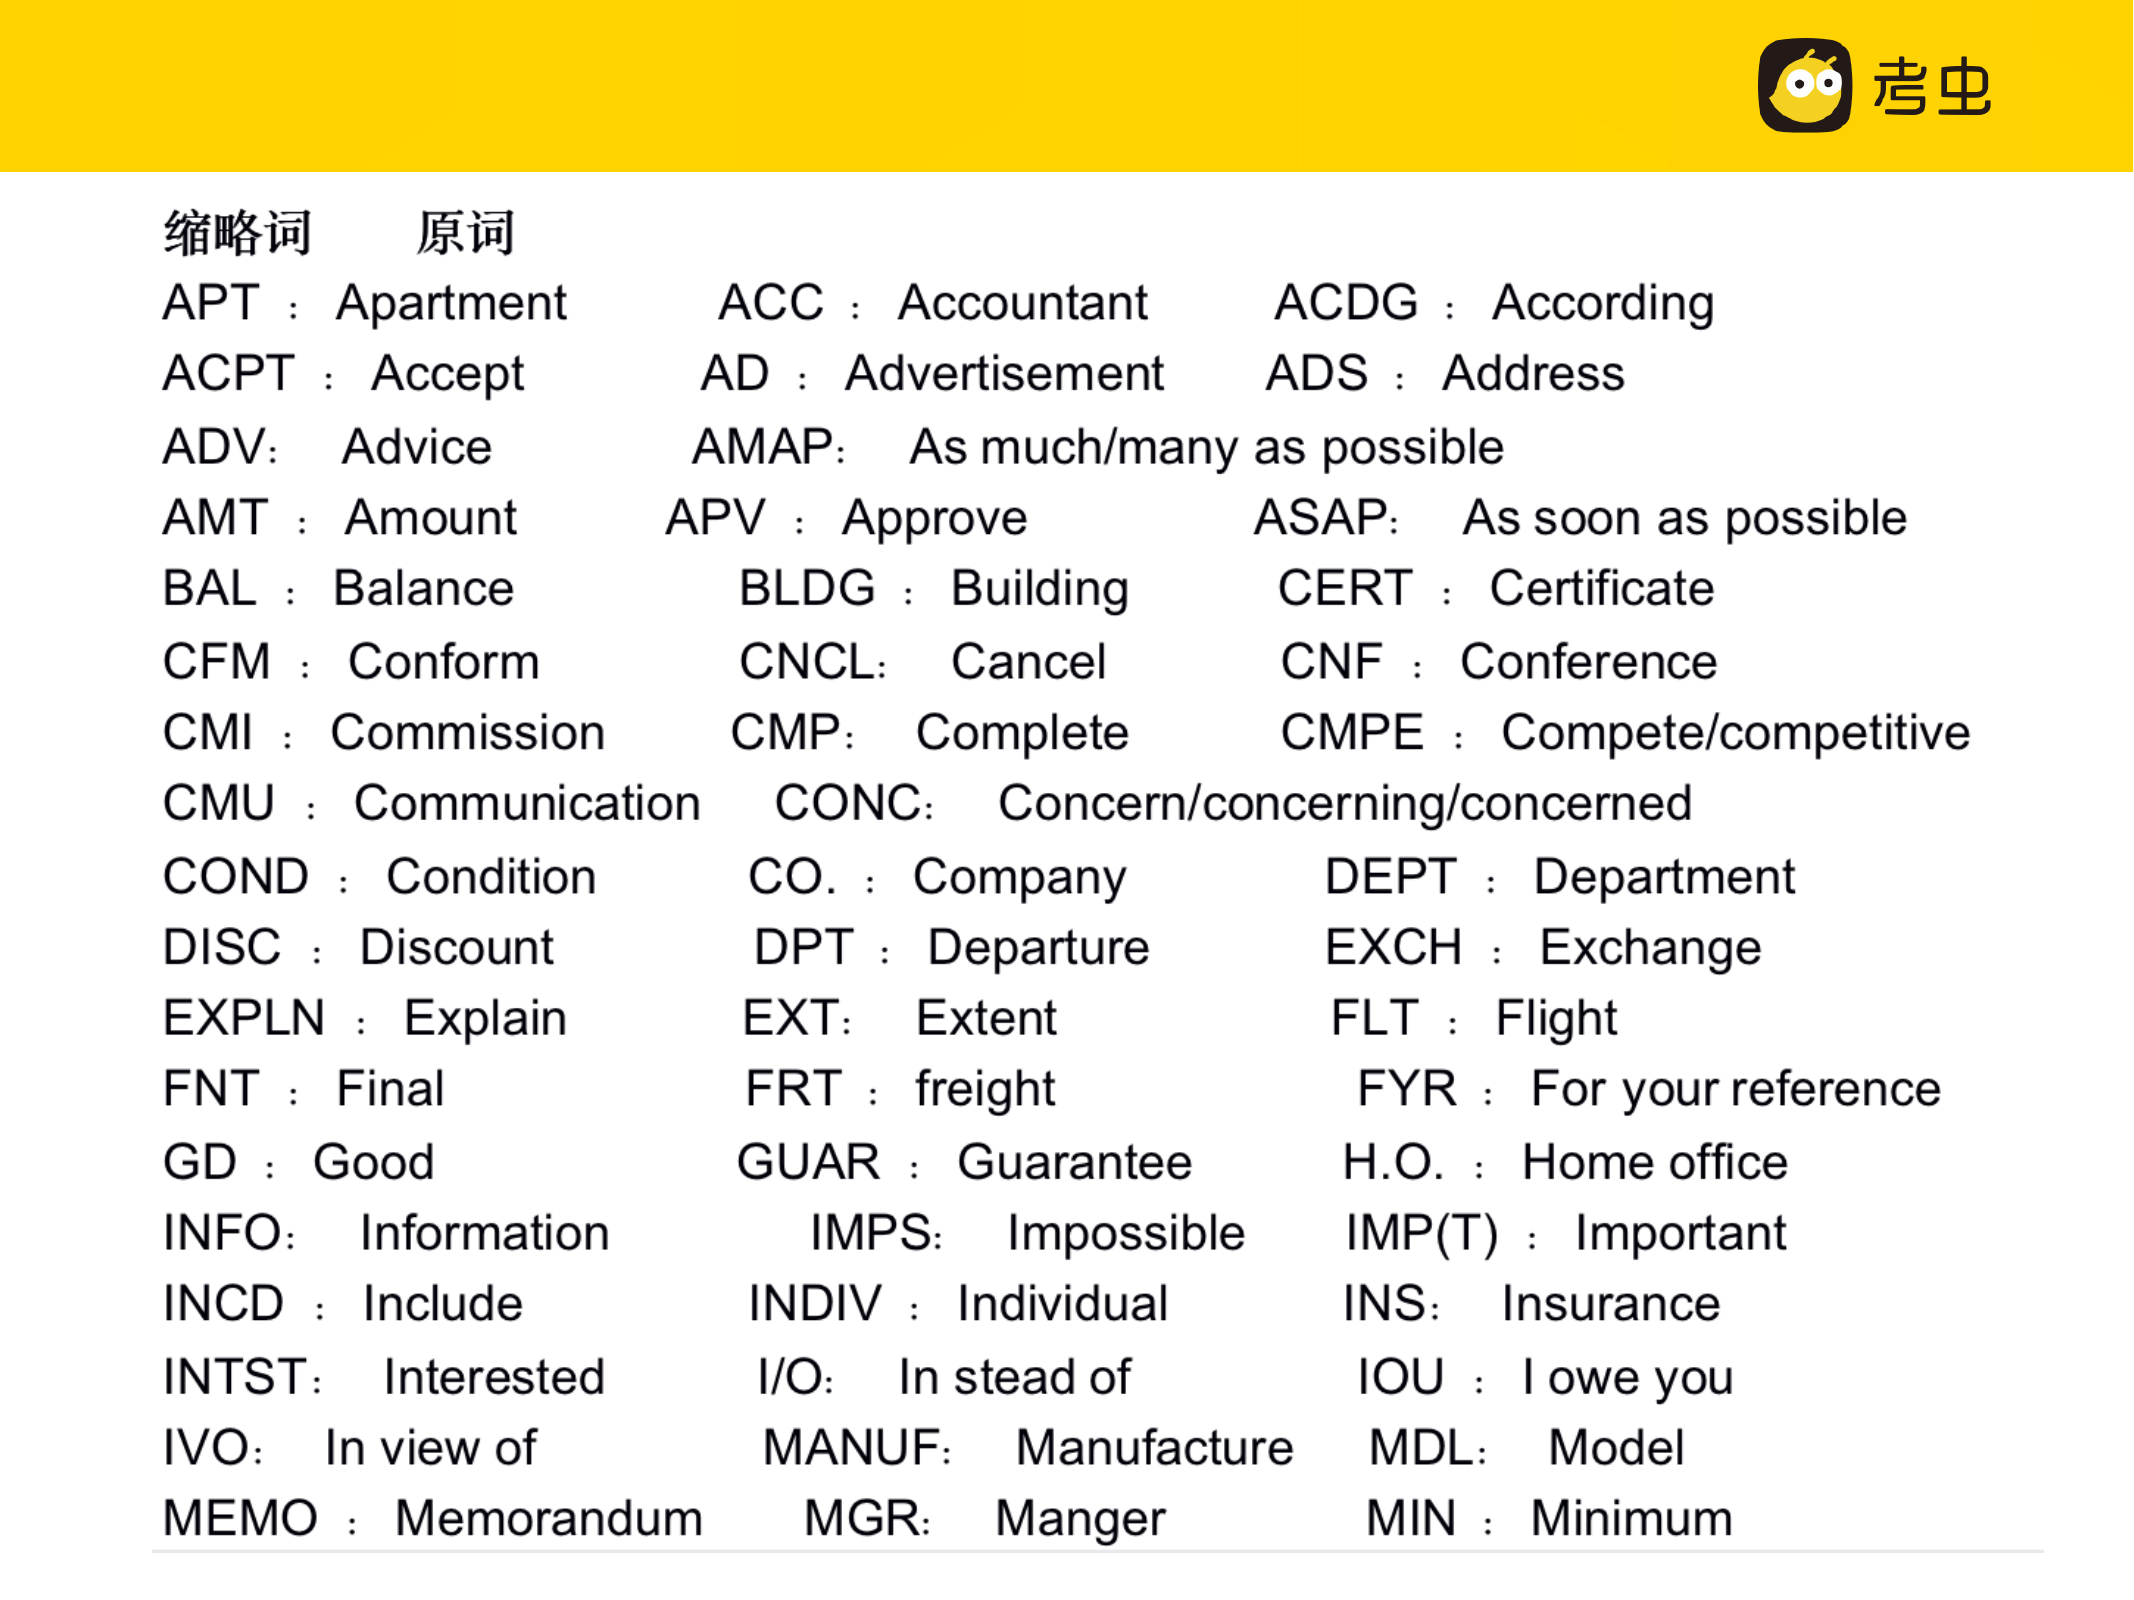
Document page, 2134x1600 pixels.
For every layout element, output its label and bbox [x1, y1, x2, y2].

picture [151, 193, 2044, 1554]
picture [1758, 38, 1991, 133]
picture [0, 0, 2134, 172]
